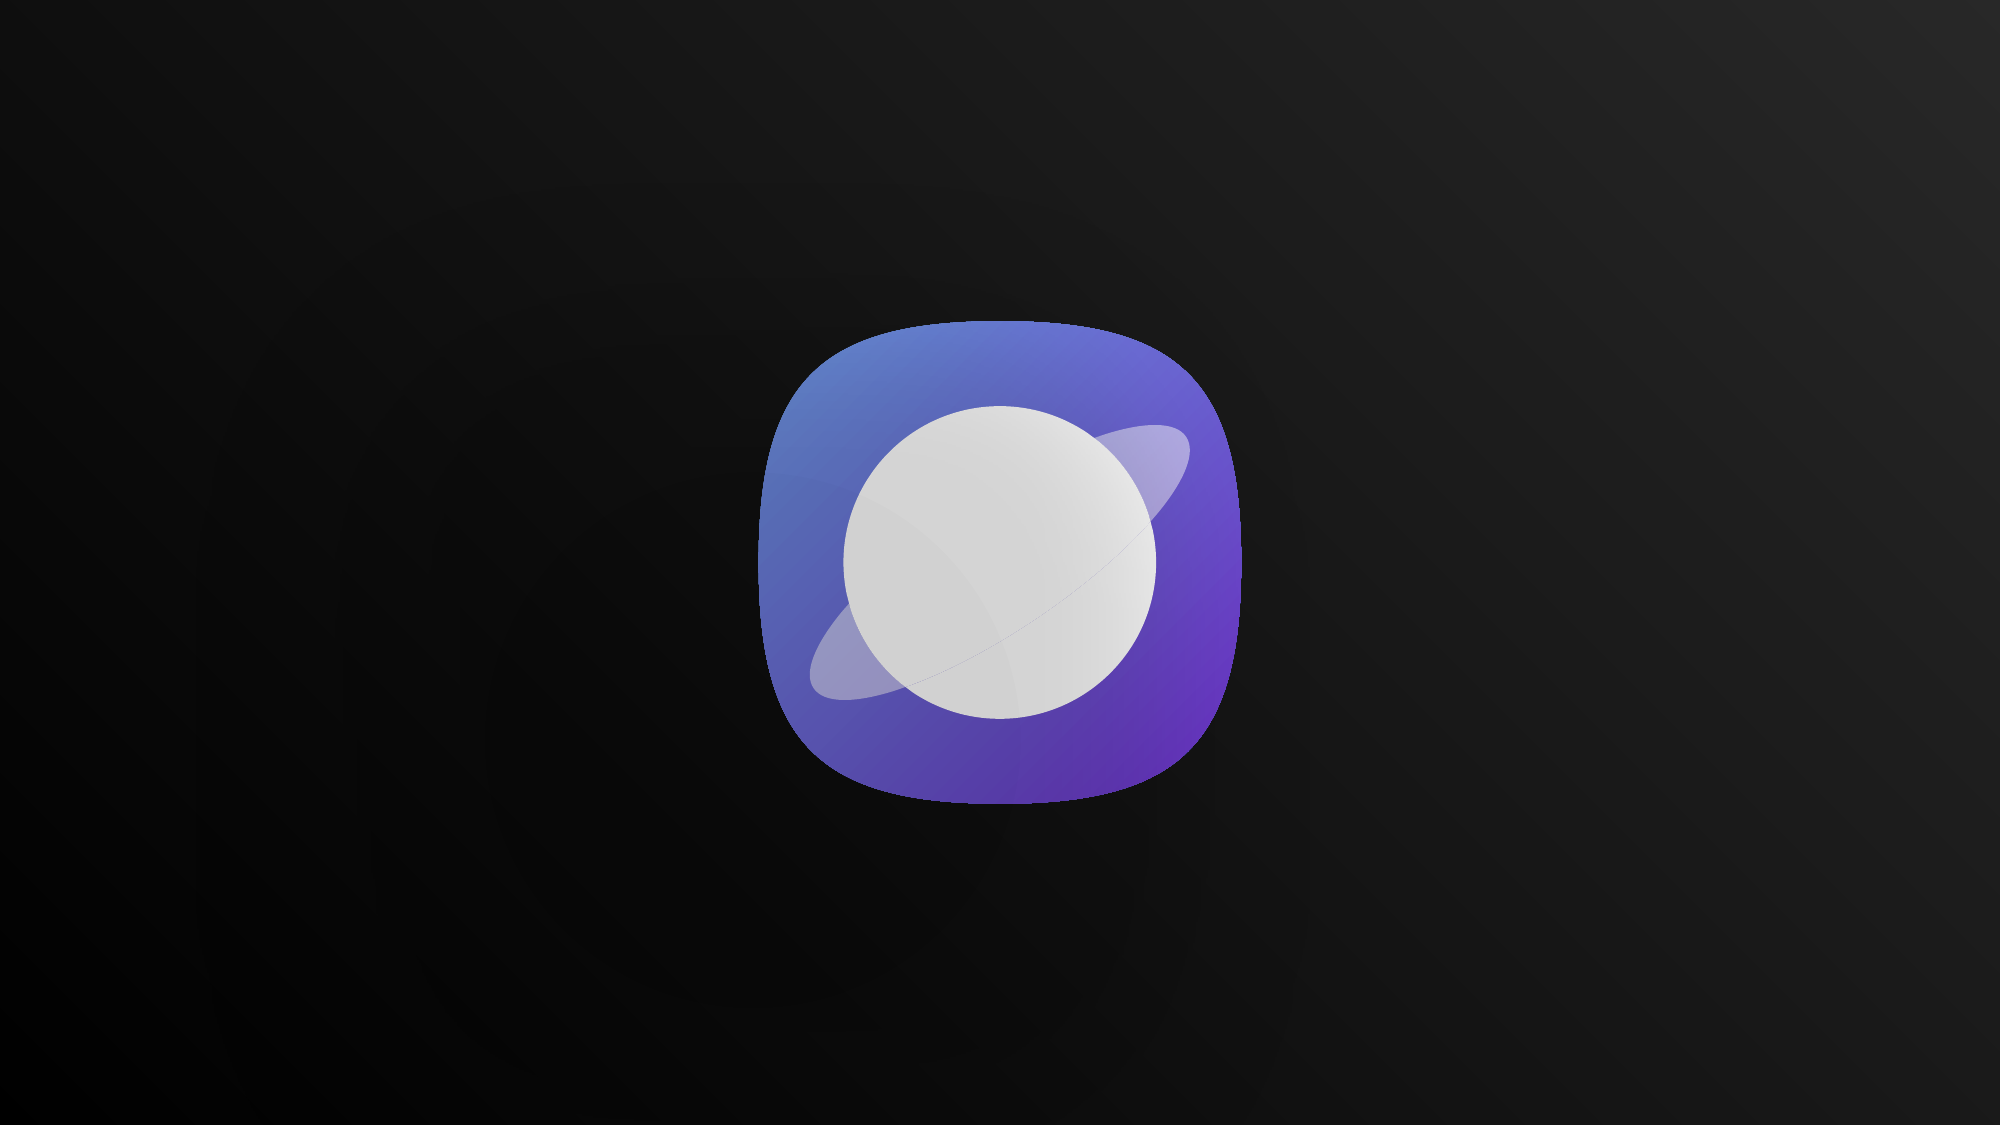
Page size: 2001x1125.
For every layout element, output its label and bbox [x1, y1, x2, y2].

text_box [0, 0, 2000, 1125]
